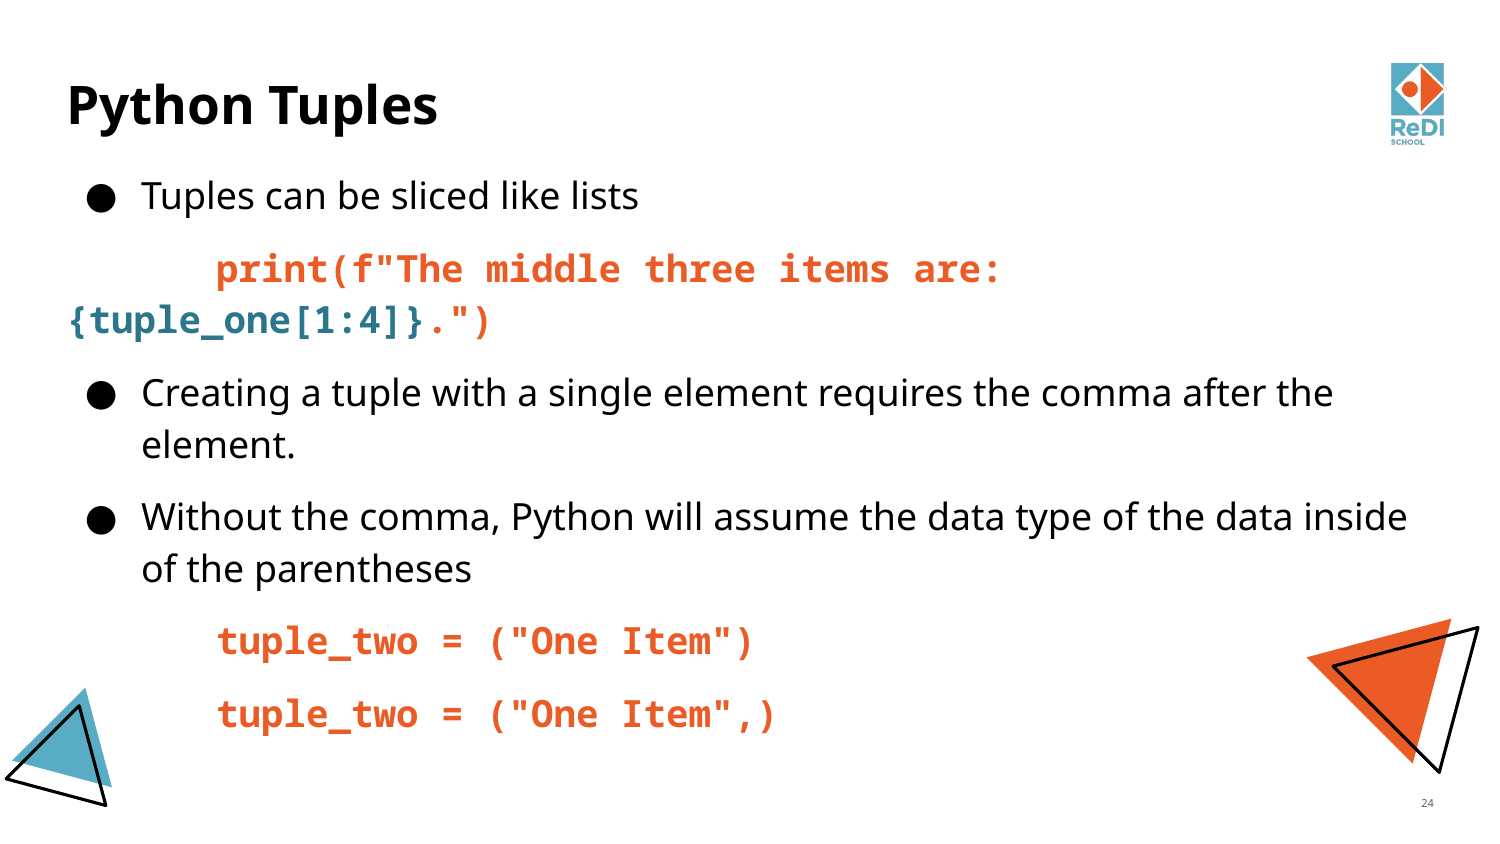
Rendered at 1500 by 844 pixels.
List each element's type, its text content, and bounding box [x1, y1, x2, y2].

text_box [16, 715, 138, 815]
slide_number ‹#› [1388, 781, 1449, 827]
list Tuples can be sliced like lists print(f"The middle three items are: {tuple_one[1:4]}.") Creating a tuple with a single element requires the comma after the element. Without the comma, Python will assume the data type of the data inside of the parentheses tuple_two = ("One Item") tuple_two = ("One Item",) [51, 150, 1449, 765]
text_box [1330, 597, 1500, 741]
picture [1391, 63, 1447, 145]
title Python Tuples [51, 56, 1388, 150]
